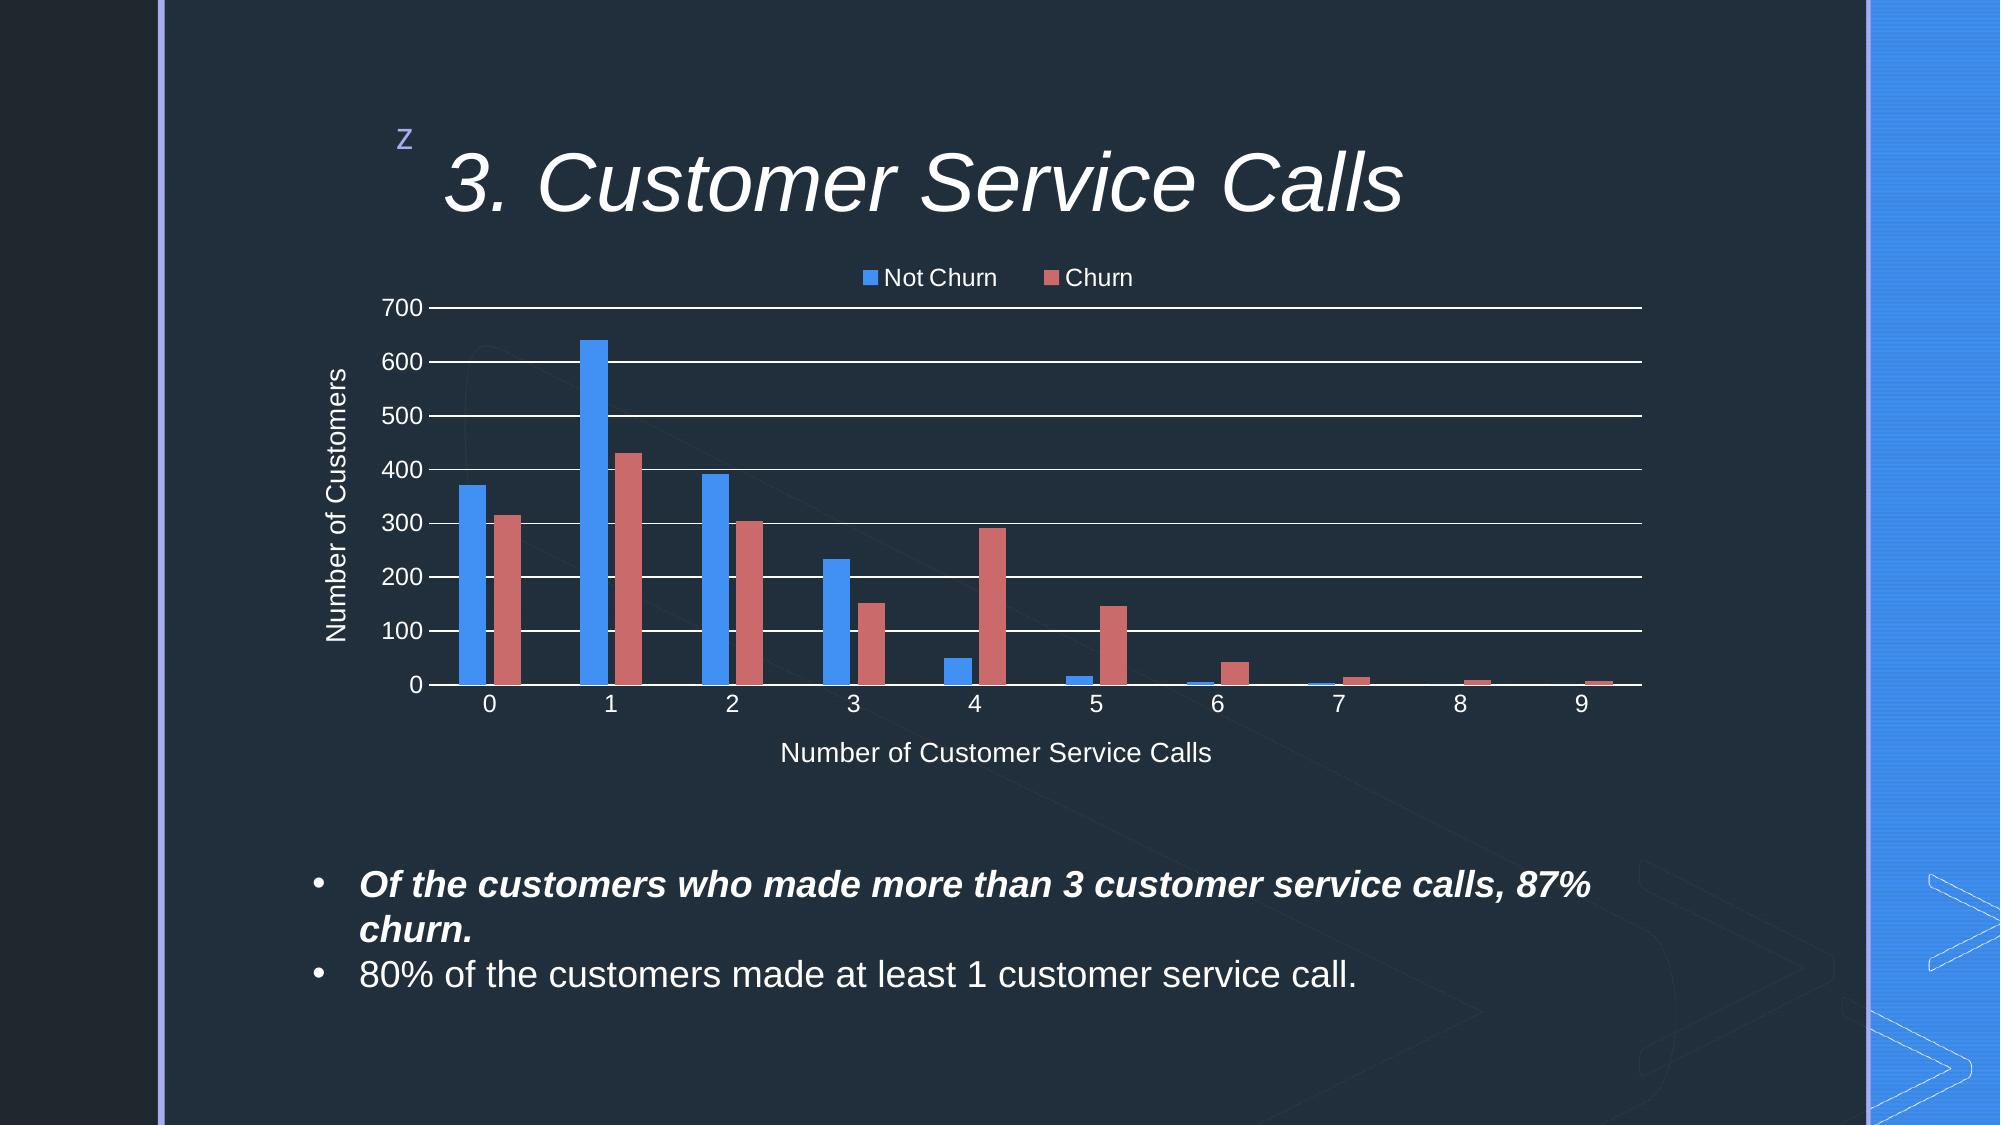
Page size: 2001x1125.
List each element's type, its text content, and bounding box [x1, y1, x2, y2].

text_box Of the customers who made more than 3 customer service calls, 87% churn. 80% of the customers made at least 1 customer service call. [297, 852, 1703, 1003]
chart [311, 255, 1718, 780]
title 3. Customer Service Calls [428, 132, 1734, 310]
picture [1871, 0, 2000, 1125]
